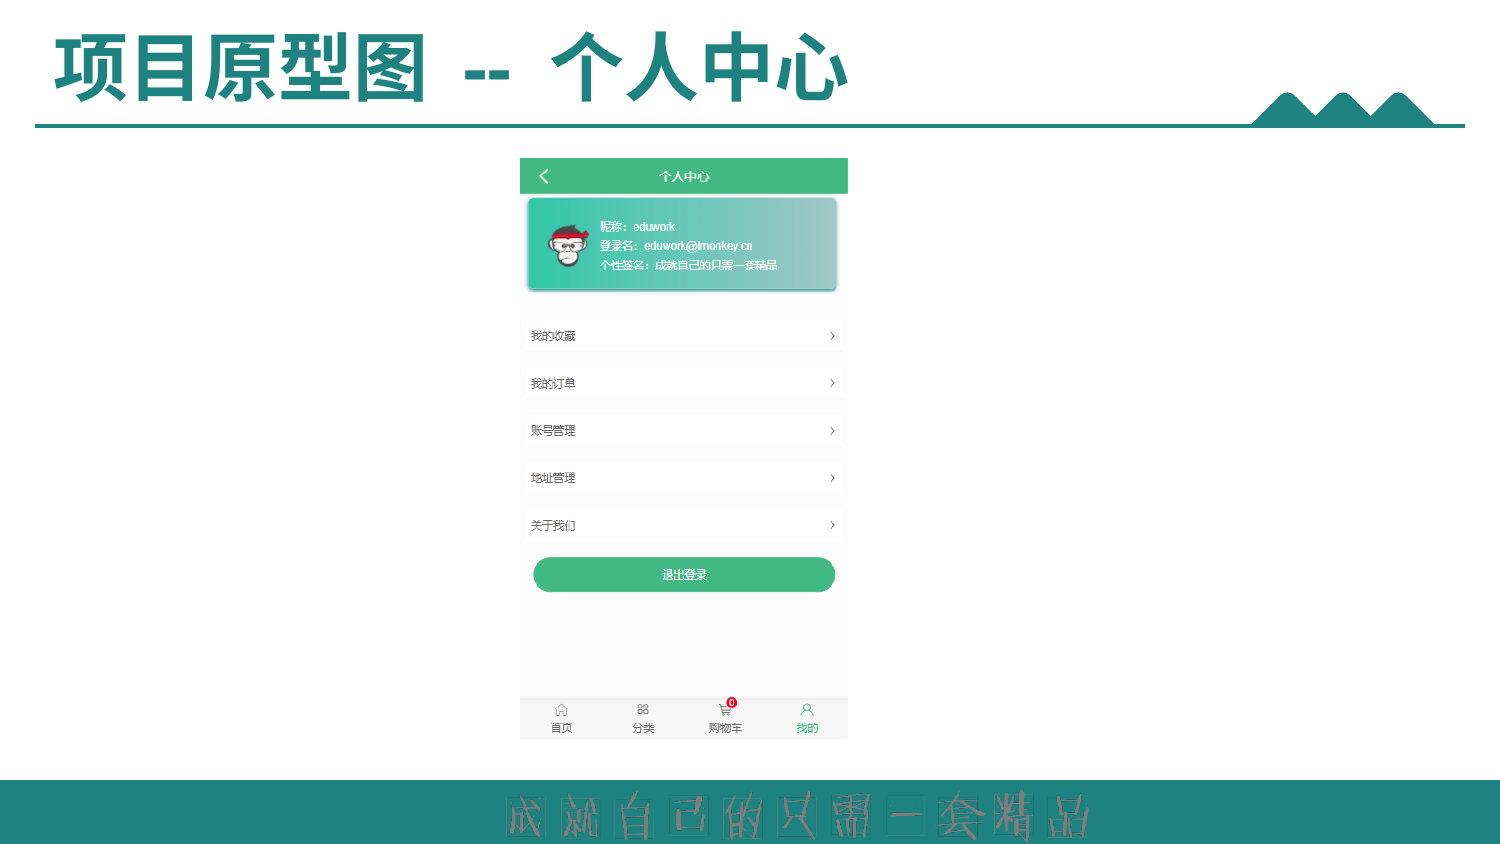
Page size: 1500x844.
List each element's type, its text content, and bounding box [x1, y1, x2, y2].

picture [520, 157, 848, 739]
title 项目原型图 -- 个人中心 [45, 19, 1156, 112]
picture [467, 788, 1092, 842]
